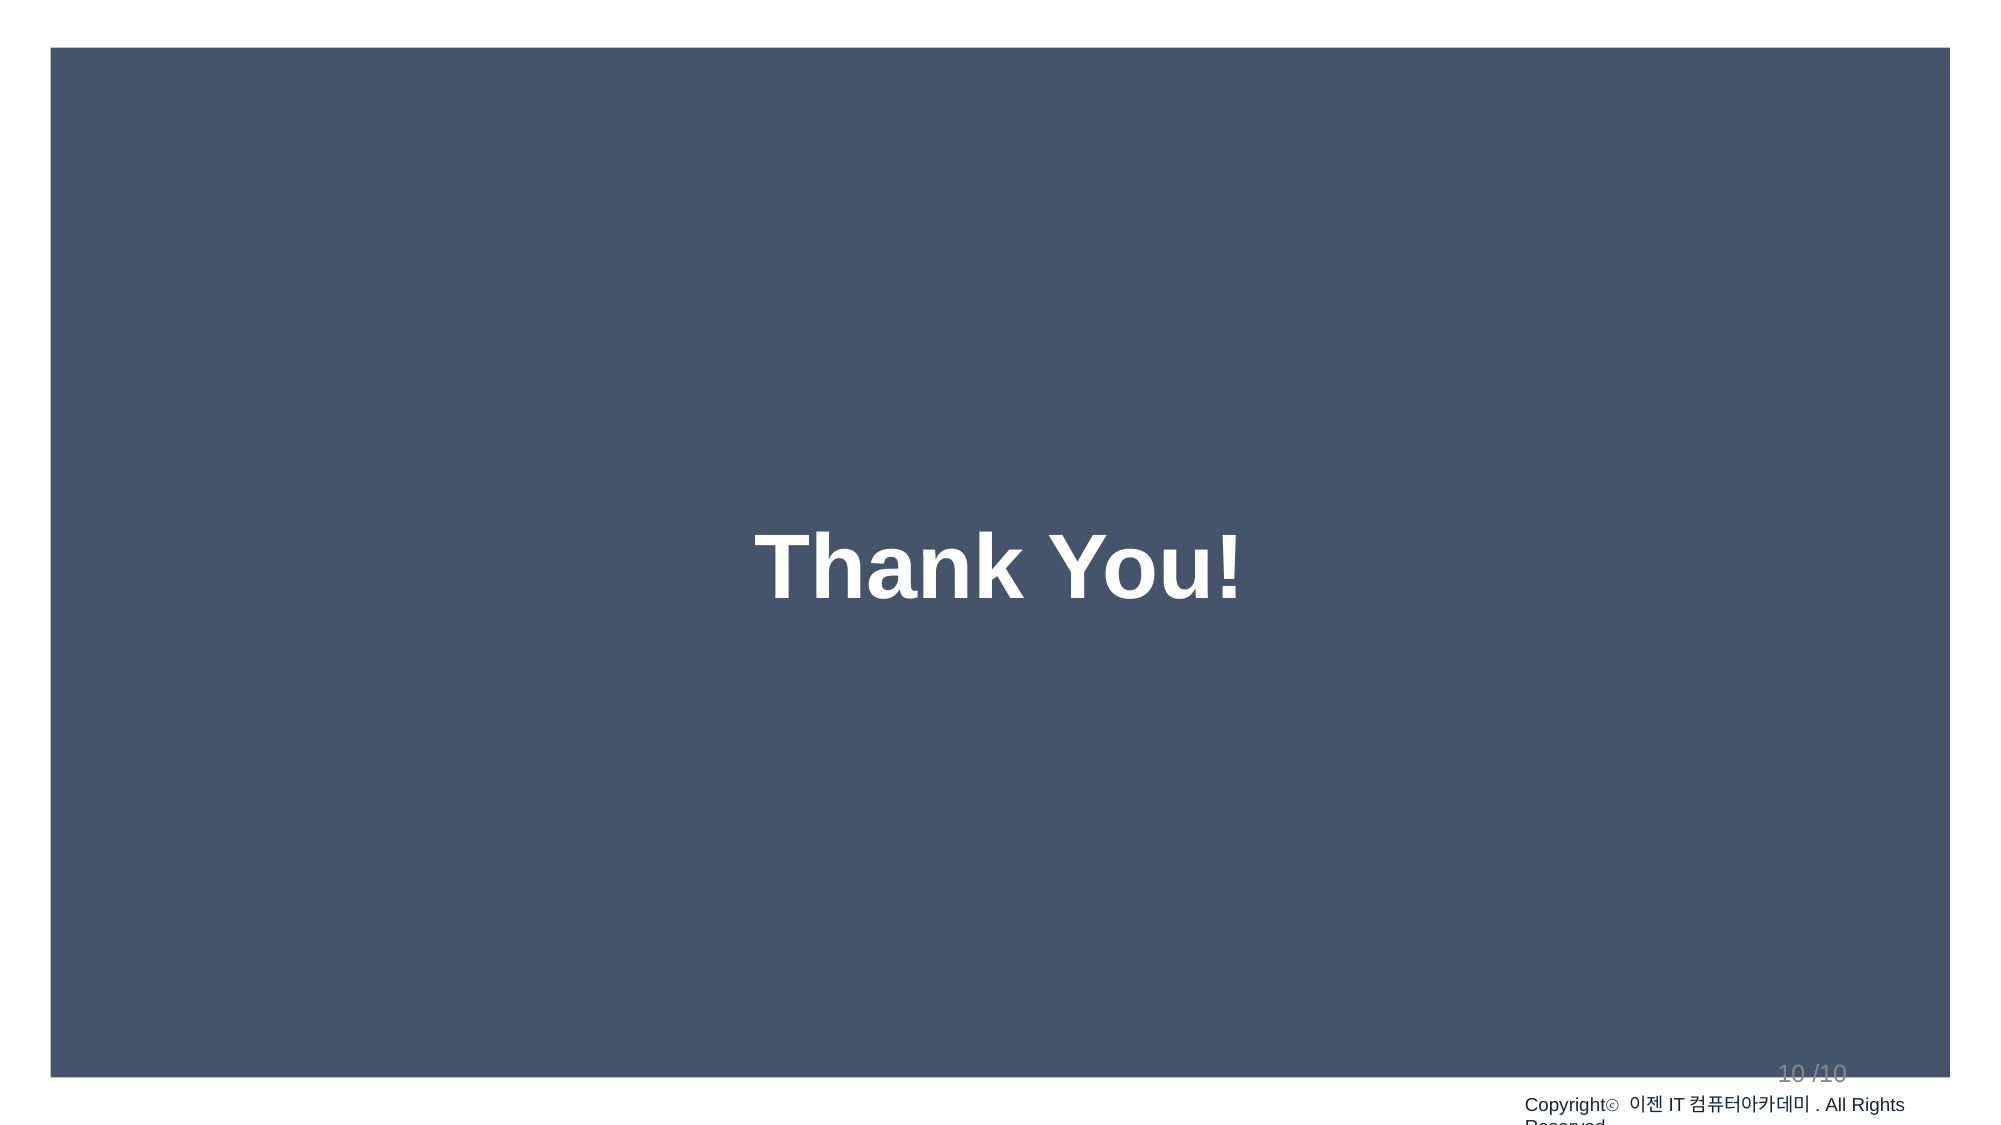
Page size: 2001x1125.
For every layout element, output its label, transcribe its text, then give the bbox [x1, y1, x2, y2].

text_box Thank You! [589, 499, 1411, 625]
text_box [50, 47, 1950, 1078]
slide_number 10 /10 [1412, 1042, 1863, 1103]
